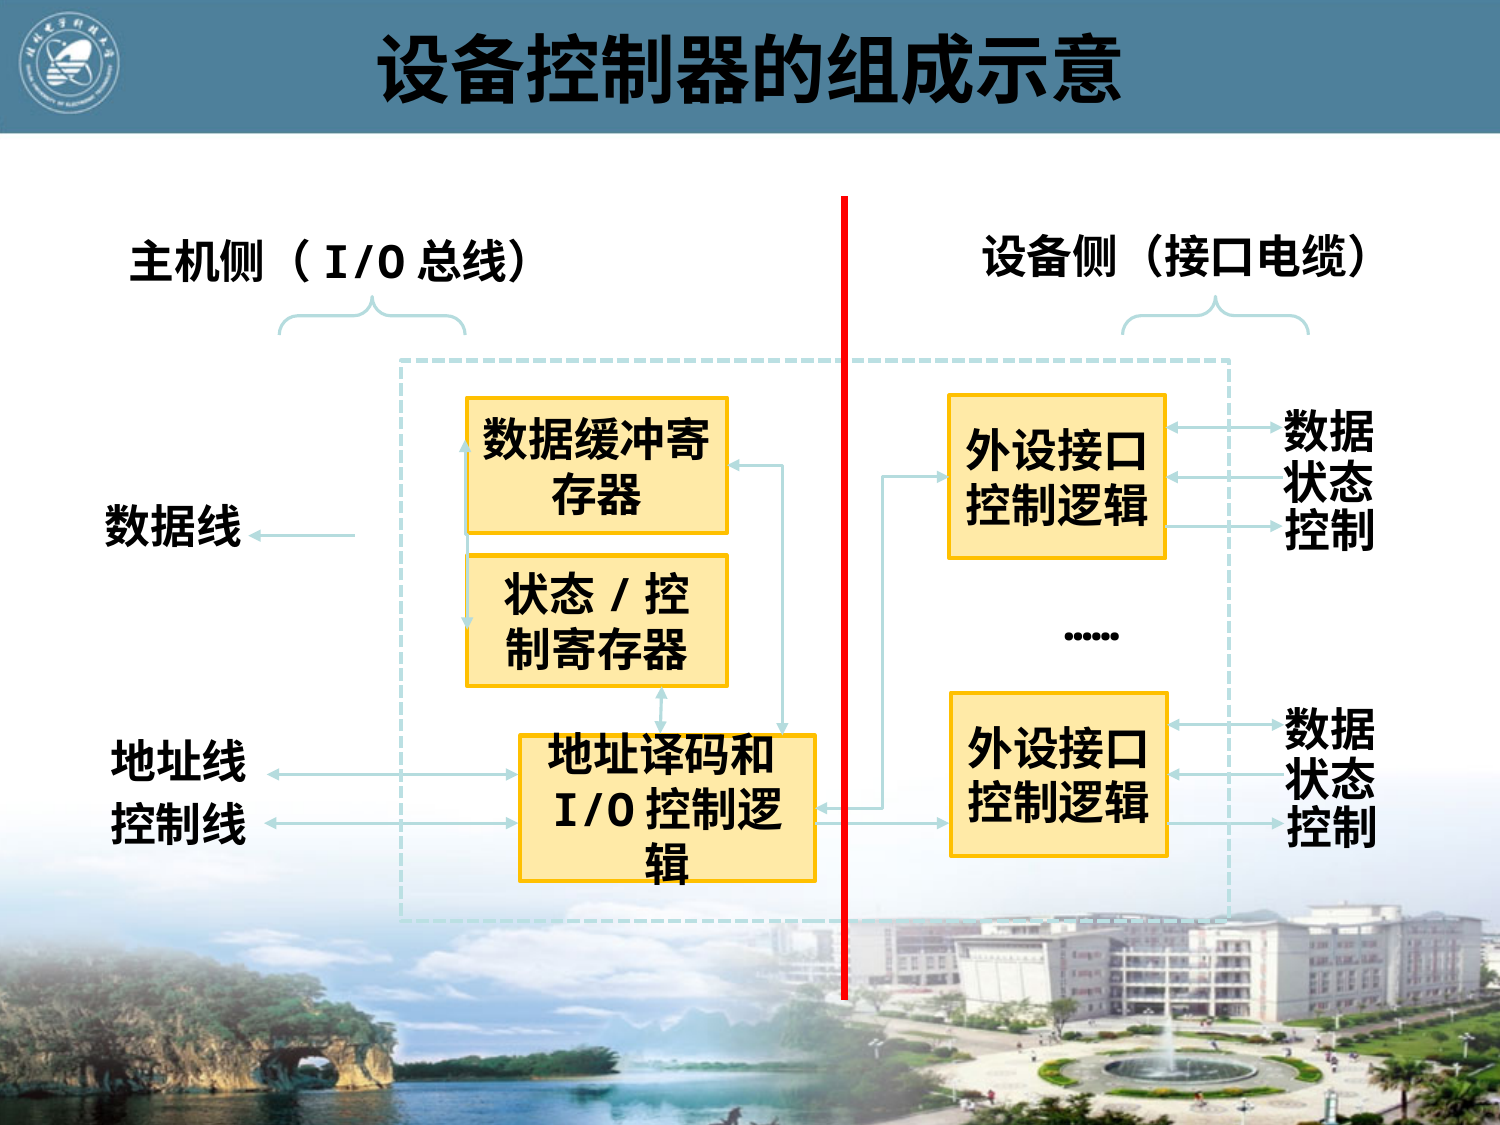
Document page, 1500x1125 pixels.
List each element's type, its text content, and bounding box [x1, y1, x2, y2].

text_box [82, 219, 840, 922]
picture [0, 0, 1500, 1125]
title 设备控制器的组成示意 [74, 0, 1426, 136]
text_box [849, 219, 1436, 922]
